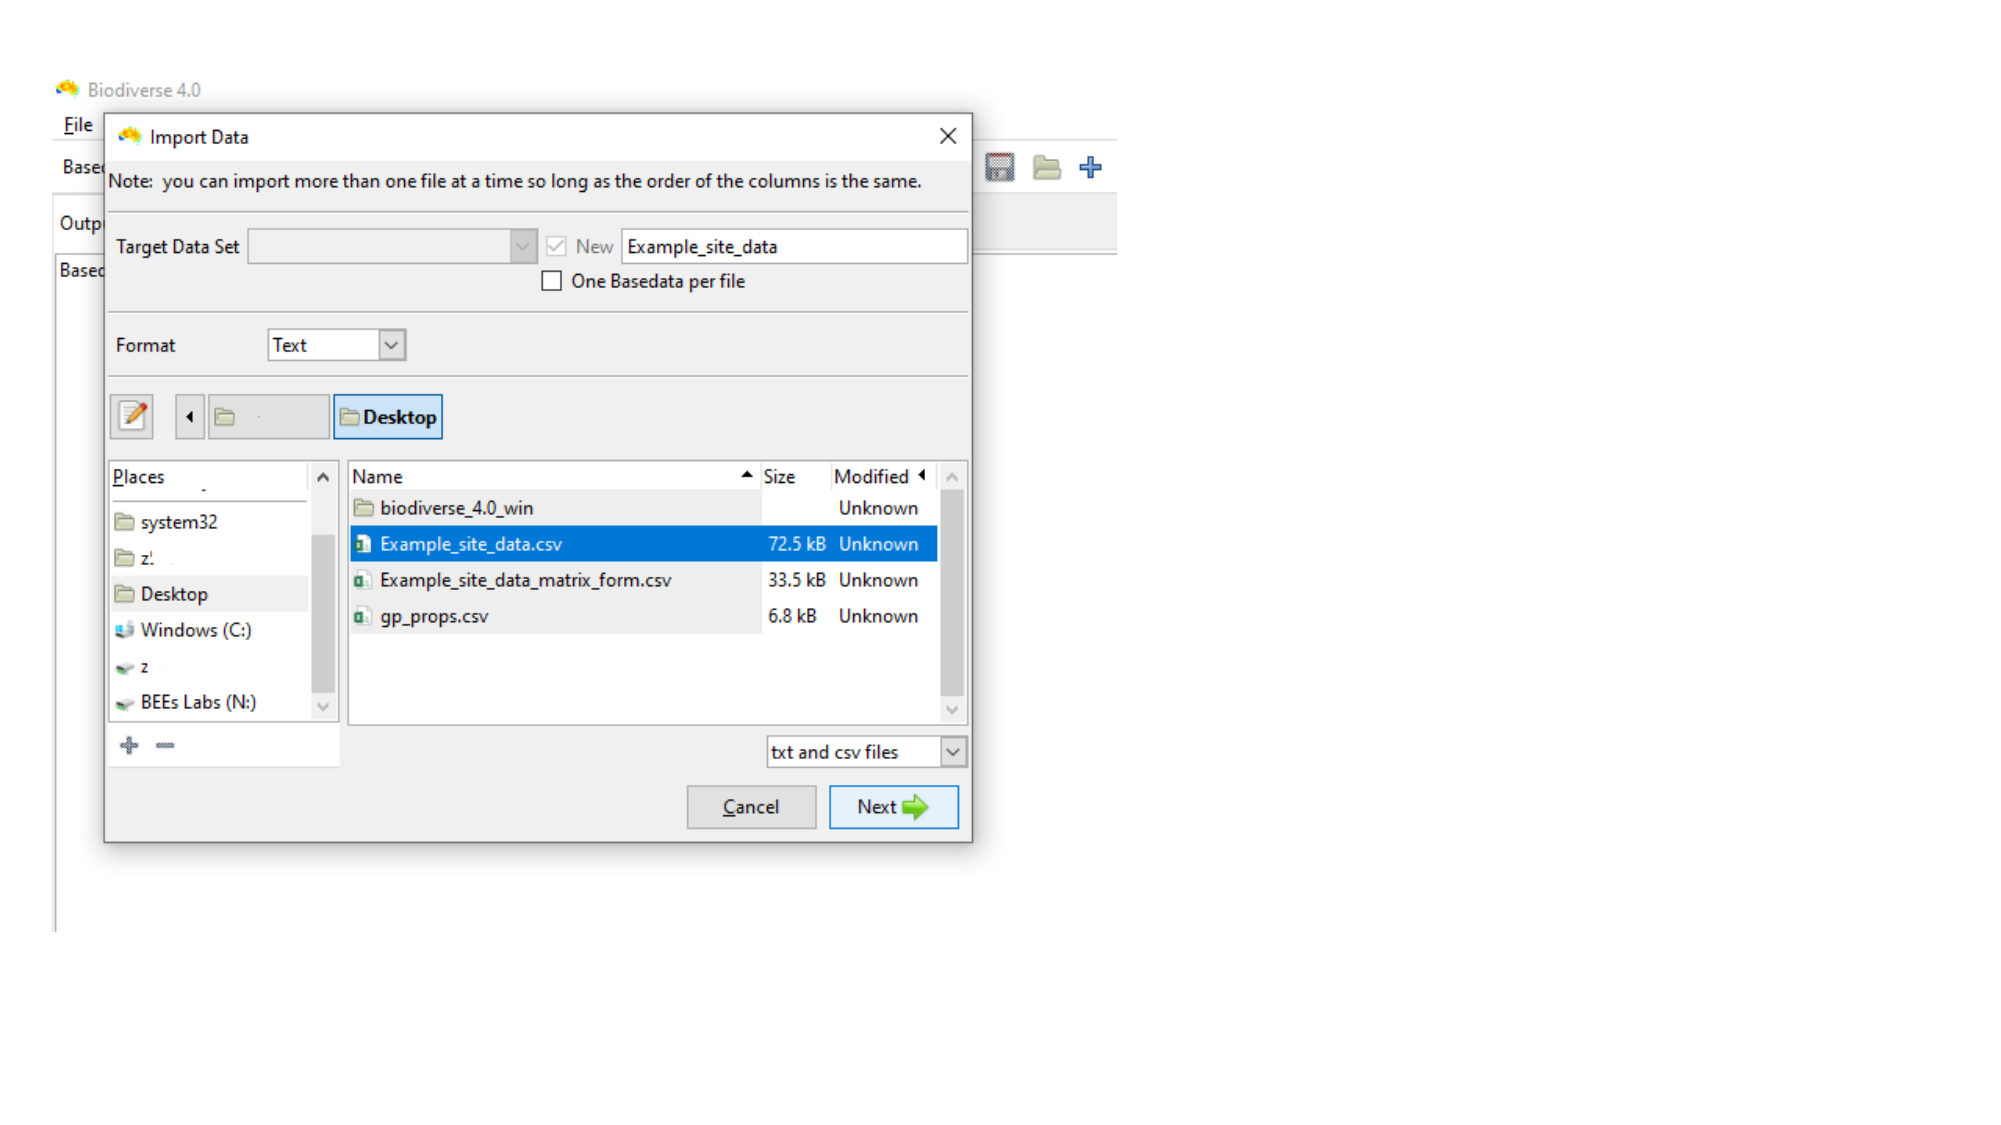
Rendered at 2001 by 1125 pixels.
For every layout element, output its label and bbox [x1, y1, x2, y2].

picture [51, 72, 1118, 932]
